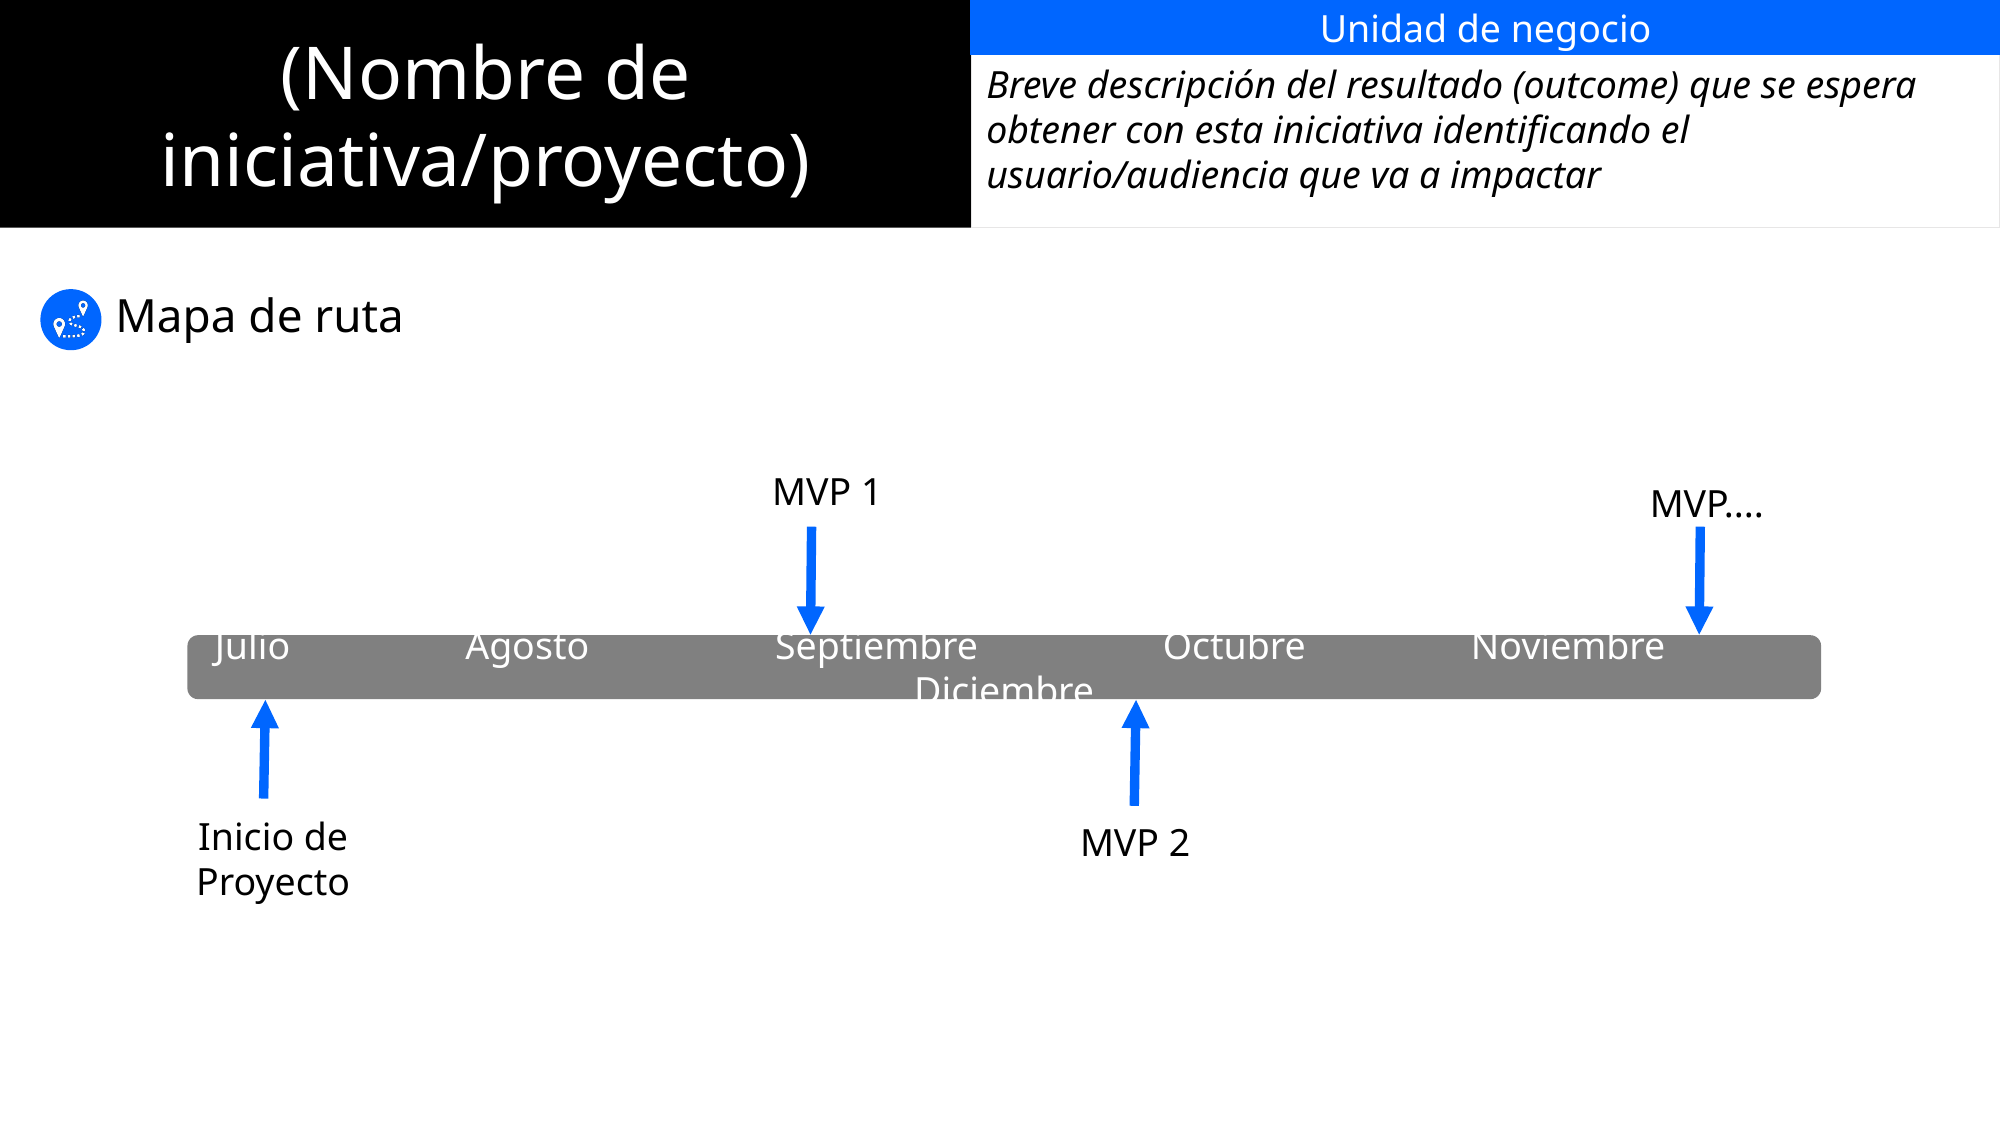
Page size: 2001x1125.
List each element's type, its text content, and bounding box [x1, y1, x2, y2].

text_box MVP 1 [676, 460, 979, 521]
text_box Inicio de Proyecto [122, 805, 425, 911]
text_box MVP 2 [984, 811, 1287, 871]
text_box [41, 279, 603, 360]
text_box Breve descripción del resultado (outcome) que se espera obtener con esta iniciativa identificando el usuario/audiencia que va a impactar [971, 55, 2000, 228]
text_box MVP.... [1555, 472, 1859, 533]
text_box Unidad de negocio [970, 0, 2000, 55]
text_box (Nombre de iniciativa/proyecto) [0, 0, 972, 229]
text_box Julio Agosto Septiembre Octubre Noviembre Diciembre [186, 634, 1823, 701]
